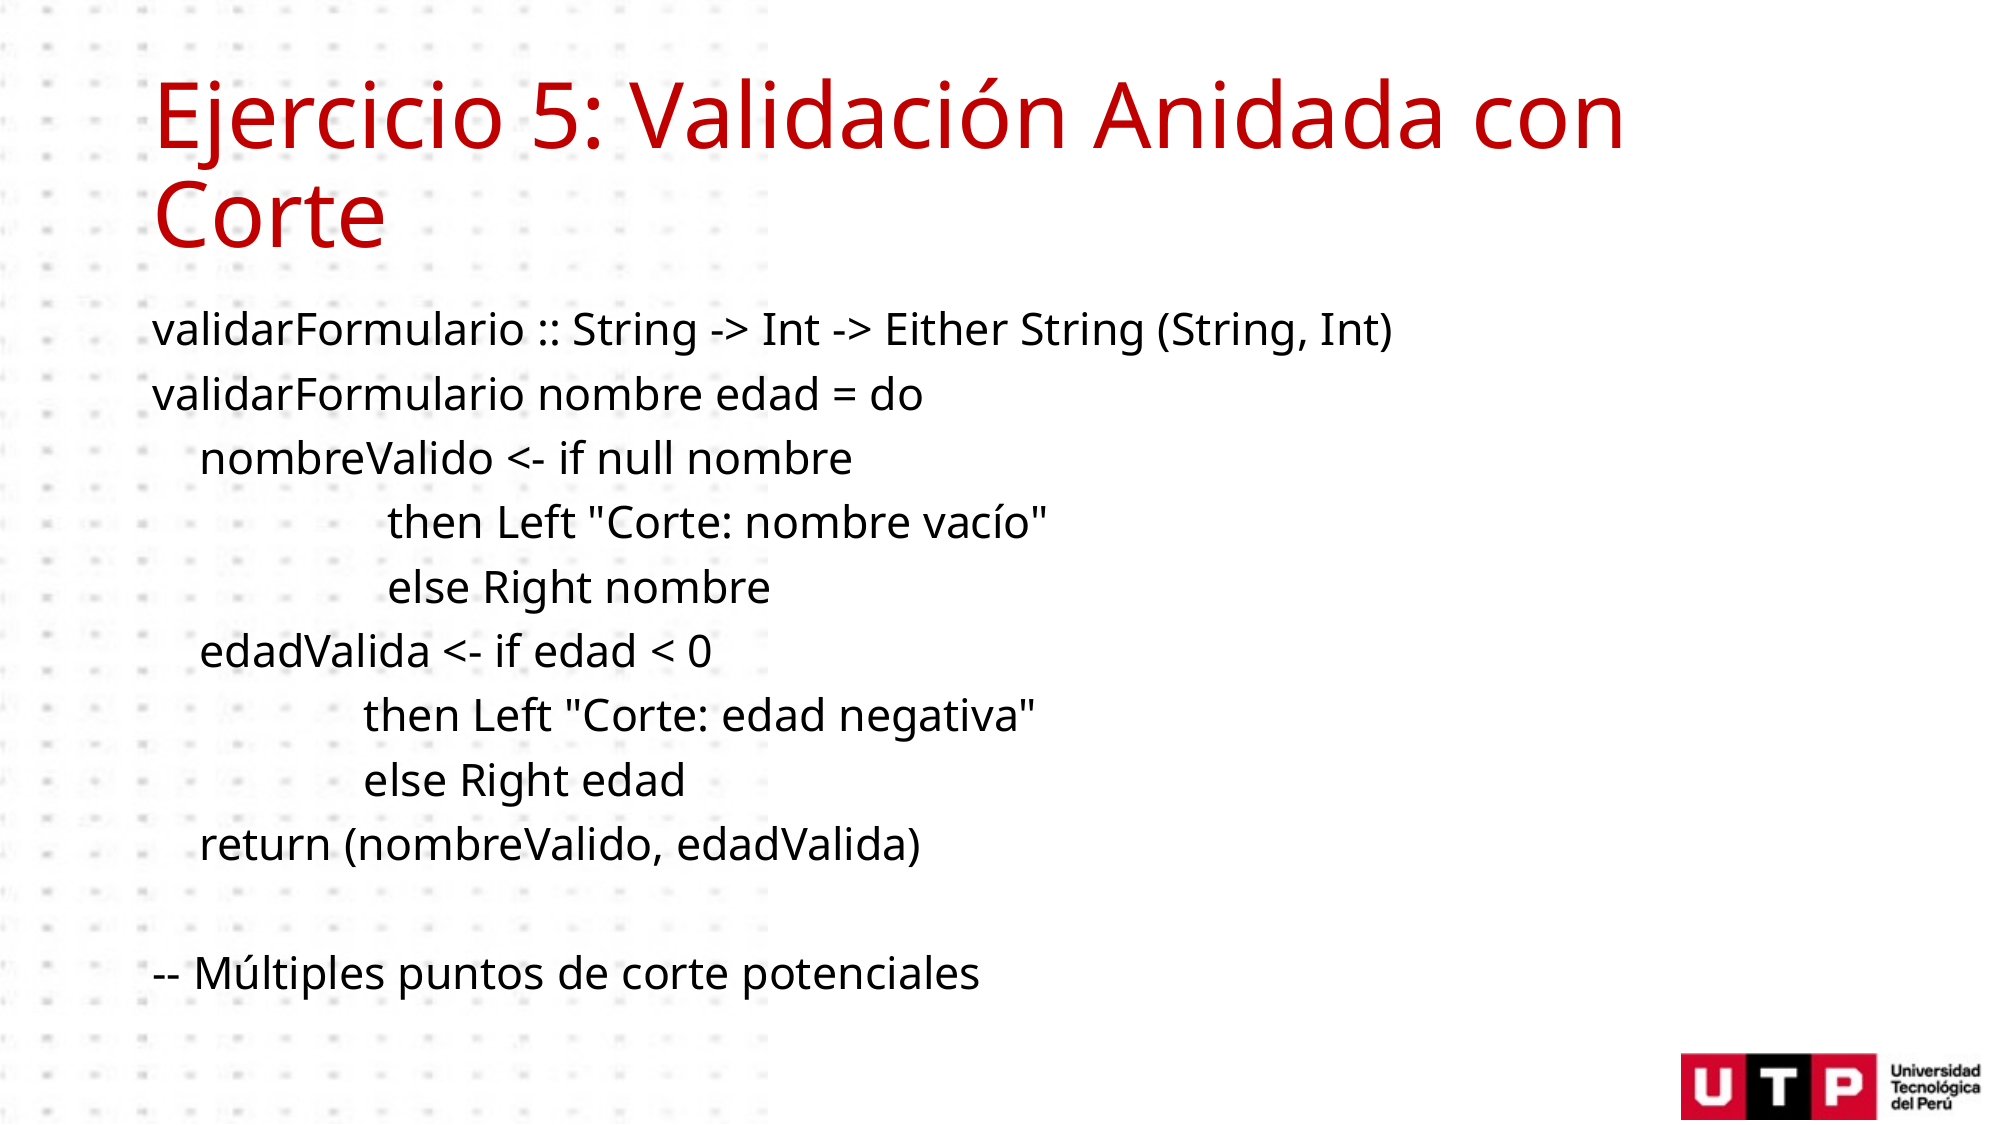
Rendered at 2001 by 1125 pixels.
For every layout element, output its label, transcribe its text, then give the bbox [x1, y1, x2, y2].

title Ejercicio 5: Validación Anidada con Corte [769, 59, 1863, 278]
picture [1680, 1053, 2000, 1120]
list validarFormulario :: String -> Int -> Either String (String, Int) validarFormulario nombre edad = do nombreValido <- if null nombre then Left "Corte: nombre vacío" else Right nombre edadValida <- if edad < 0 then Left "Corte: edad negativa" else Right edad return (nombreValido, edadValida) -- Múltiples puntos de corte potenciales [769, 299, 1863, 1014]
picture [0, 0, 769, 1124]
